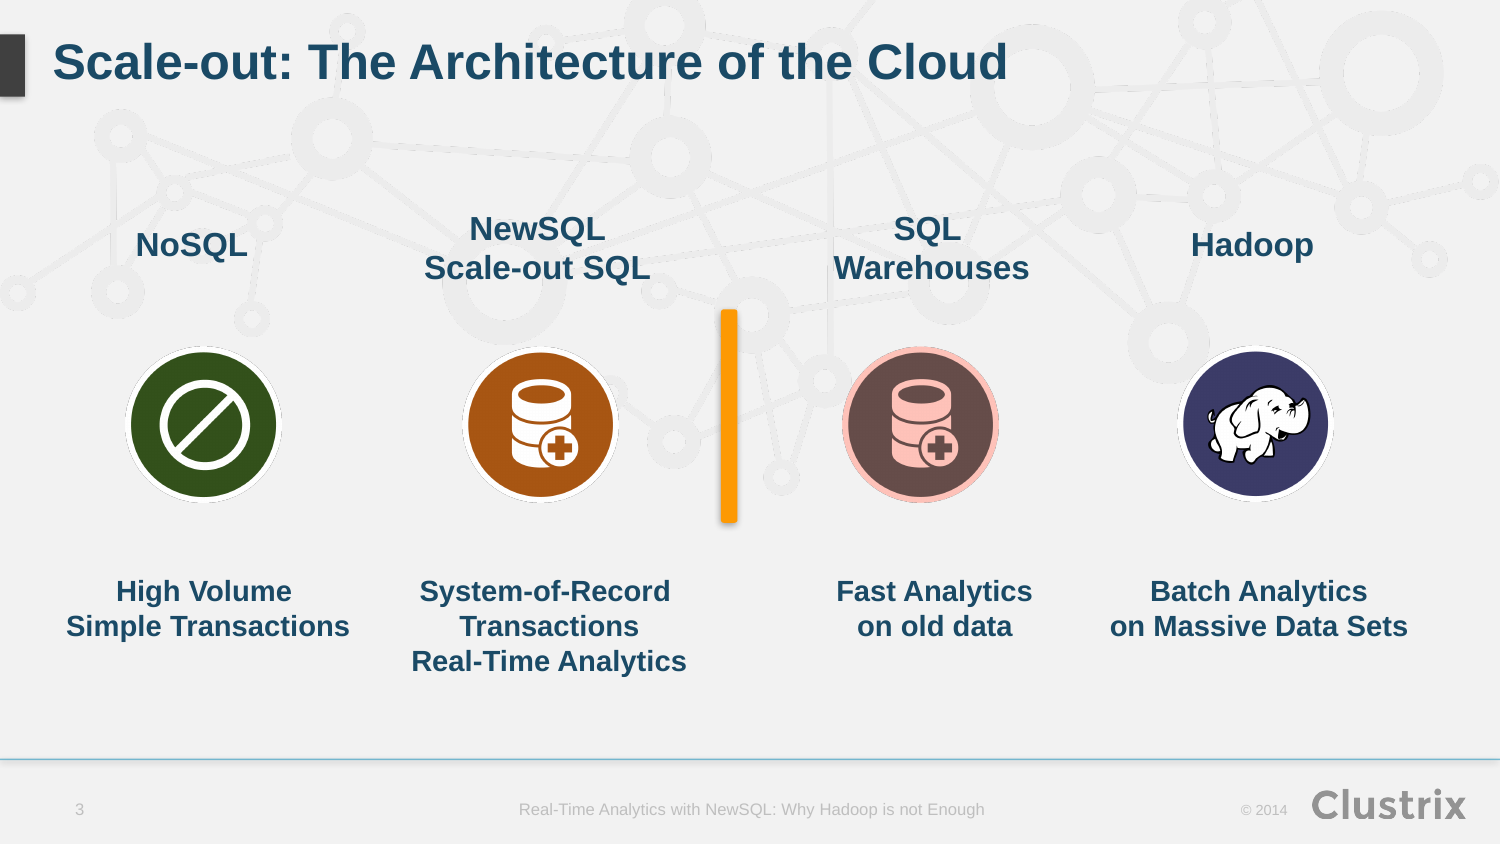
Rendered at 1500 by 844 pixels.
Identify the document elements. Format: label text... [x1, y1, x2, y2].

picture [124, 346, 283, 504]
text_box [720, 308, 739, 524]
text_box NoSQL [120, 216, 263, 271]
text_box High Volume Simple Transactions [51, 564, 366, 650]
text_box Fast Analytics on old data [821, 564, 1049, 650]
text_box NewSQL Scale-out SQL [409, 199, 666, 295]
picture [842, 346, 1001, 504]
text_box System-of-Record Transactions Real-Time Analytics [396, 564, 703, 685]
text_box Batch Analytics on Massive Data Sets [1094, 564, 1424, 650]
picture [462, 346, 620, 504]
picture [1177, 344, 1335, 503]
title Scale-out: The Architecture of the Cloud [37, 21, 1450, 126]
text_box SQL Warehouses [818, 199, 1046, 295]
text_box Hadoop [1176, 216, 1330, 271]
